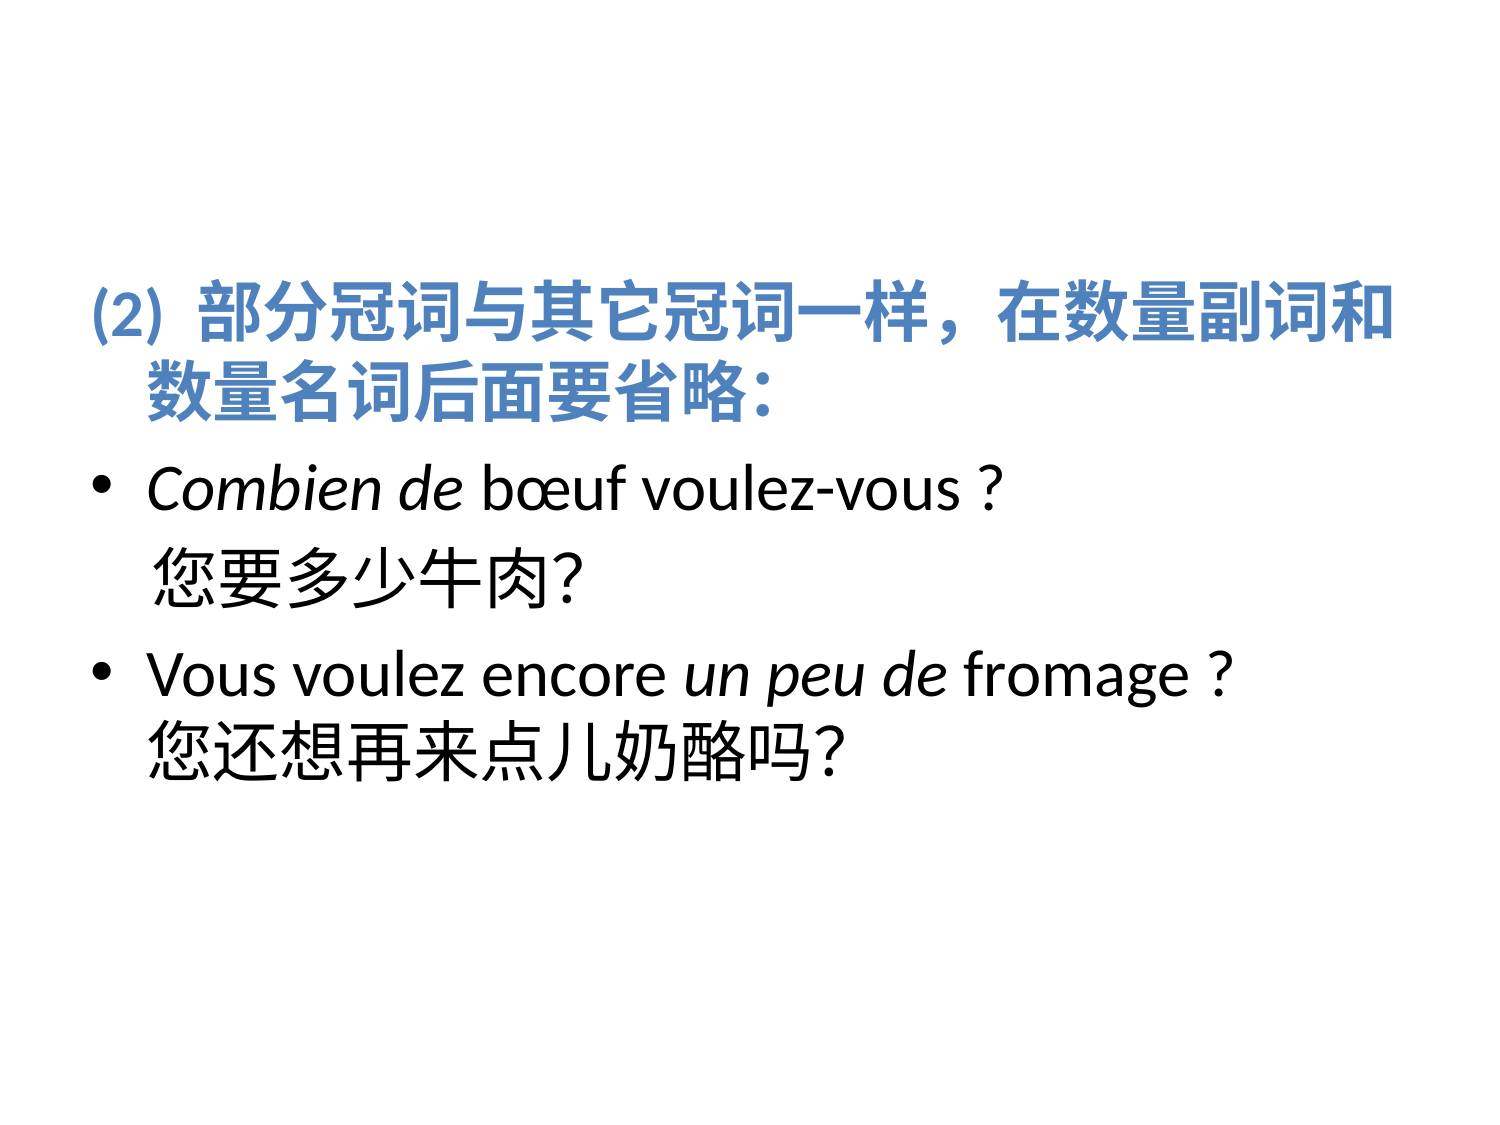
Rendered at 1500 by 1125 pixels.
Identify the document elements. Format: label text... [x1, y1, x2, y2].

list (2) 部分冠词与其它冠词一样，在数量副词和数量名词后面要省略： Combien de bœuf voulez-vous ? 您要多少牛肉？ Vous voulez encore un peu de fromage ? 您还想再来点儿奶酪吗？ [75, 262, 1425, 1005]
